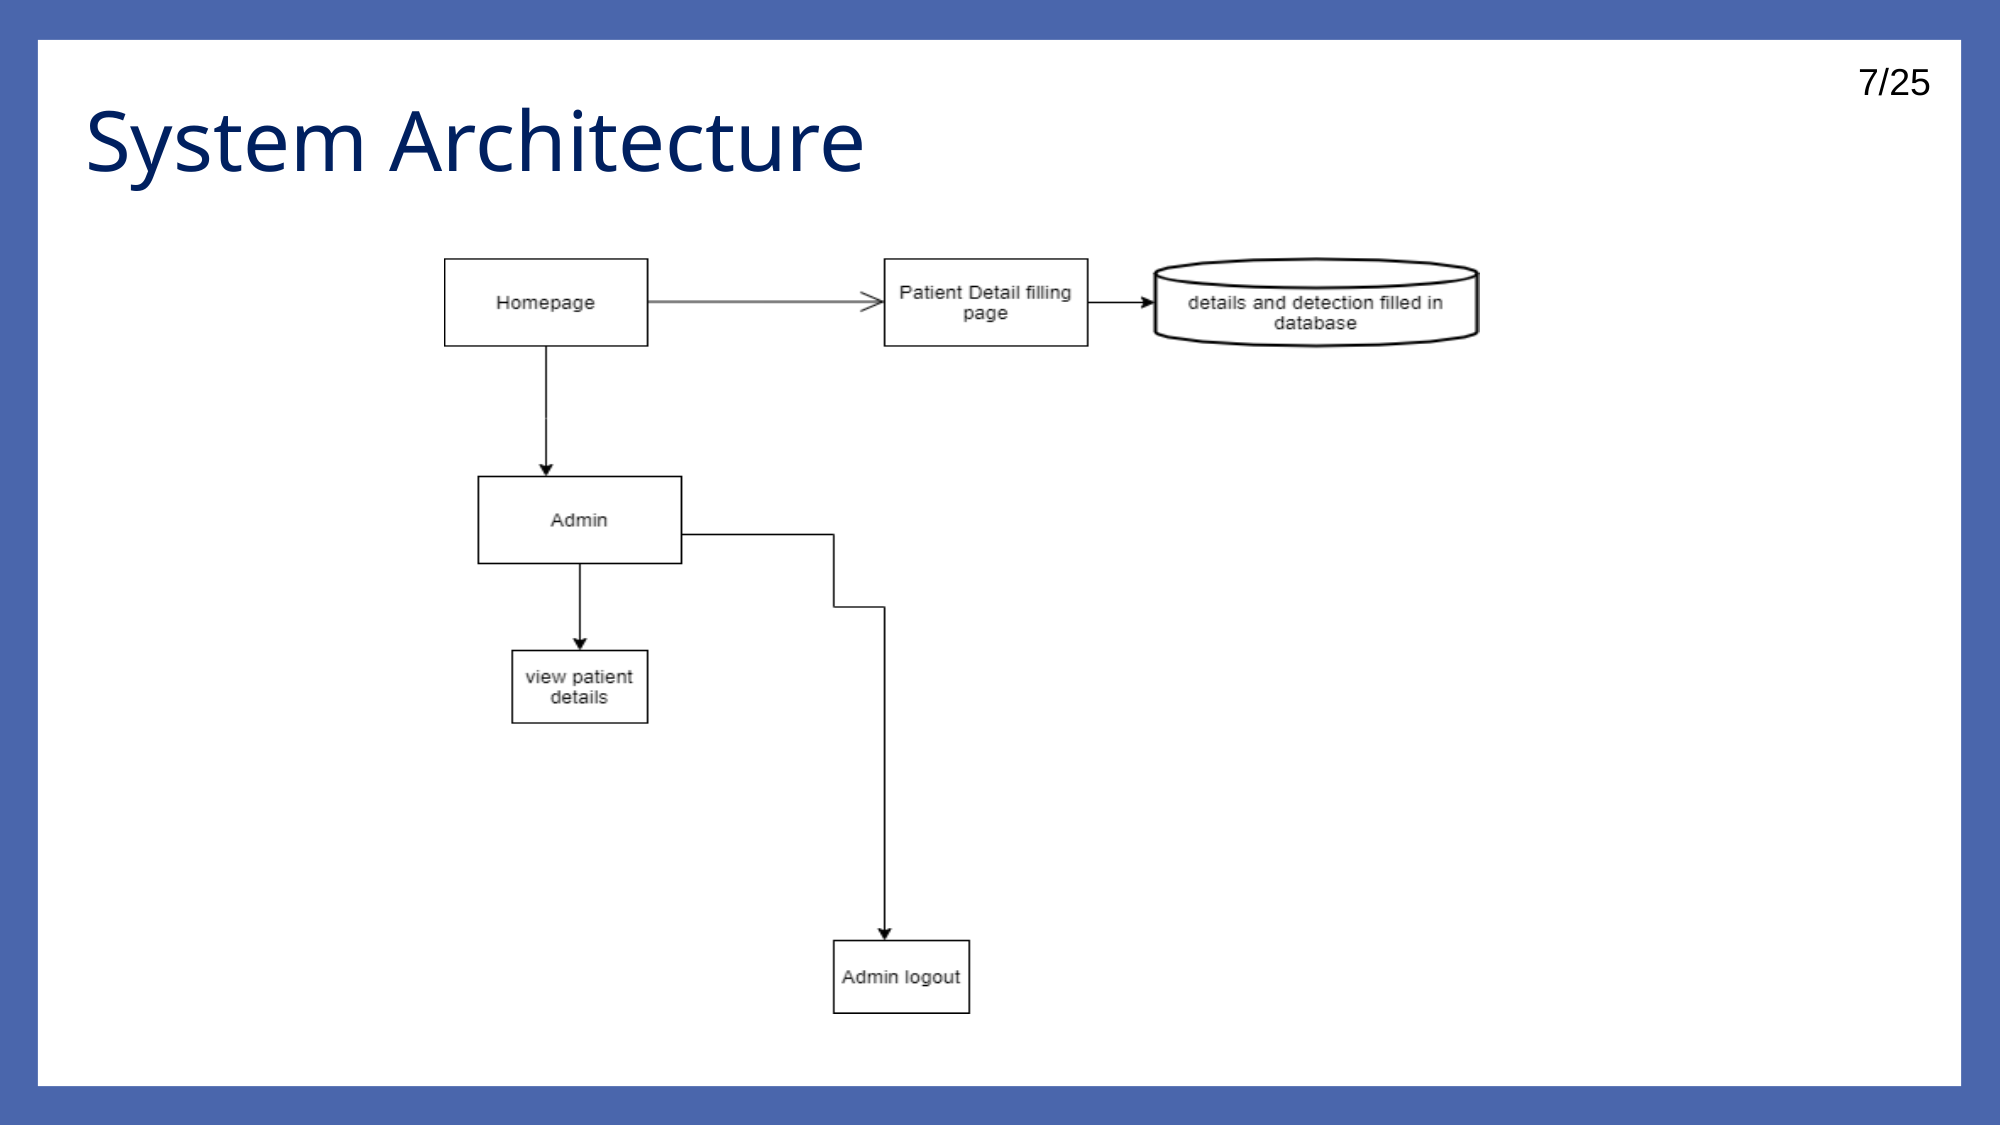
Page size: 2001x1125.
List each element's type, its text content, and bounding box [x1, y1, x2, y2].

text_box 7/25 [1843, 50, 2000, 110]
text_box System Architecture [70, 80, 1071, 196]
picture [444, 257, 1481, 1014]
